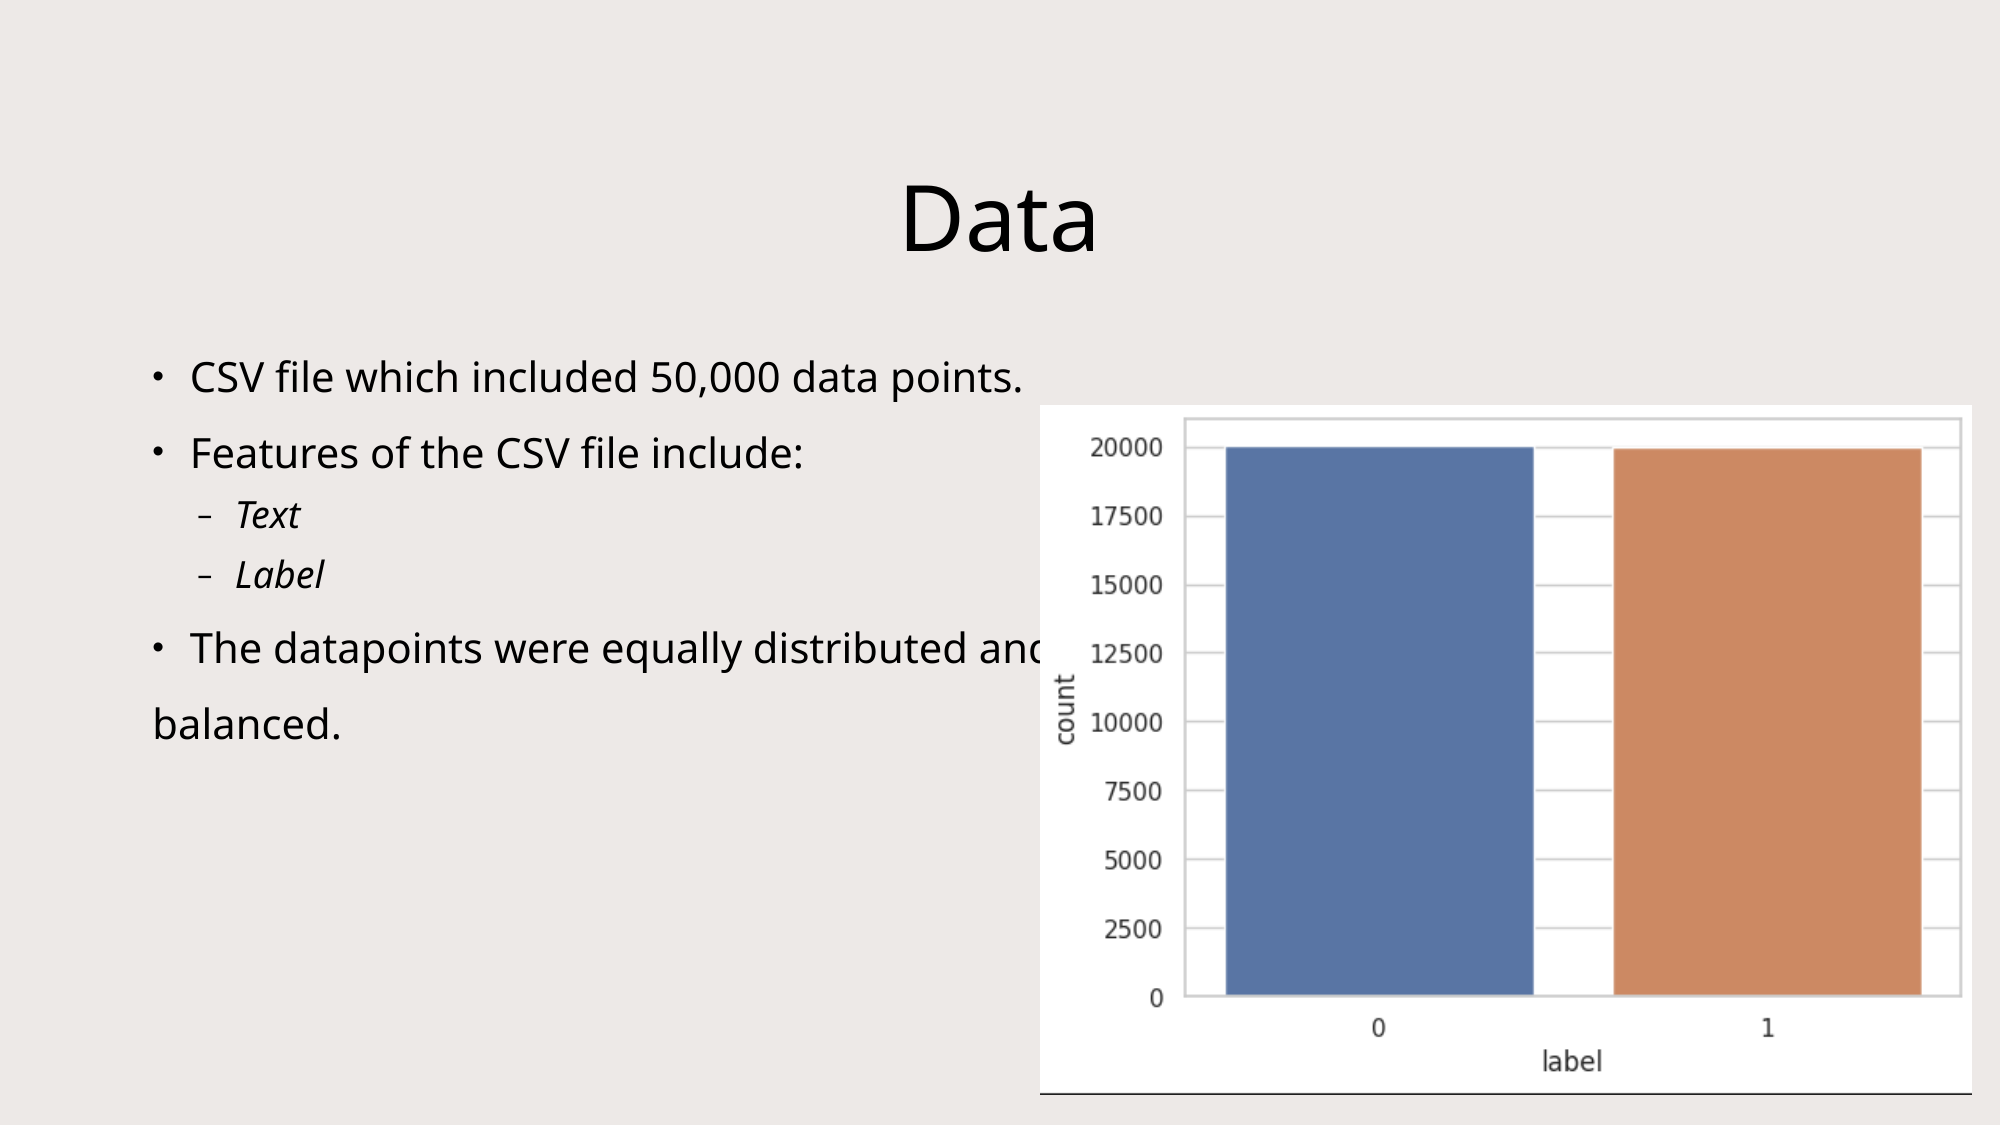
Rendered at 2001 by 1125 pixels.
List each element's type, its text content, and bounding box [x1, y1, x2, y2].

picture [1040, 405, 1972, 1095]
list CSV file which included 50,000 data points. Features of the CSV file include: Text Label The datapoints were equally distributed and balanced. [137, 338, 1863, 1014]
title Data [137, 95, 1863, 280]
